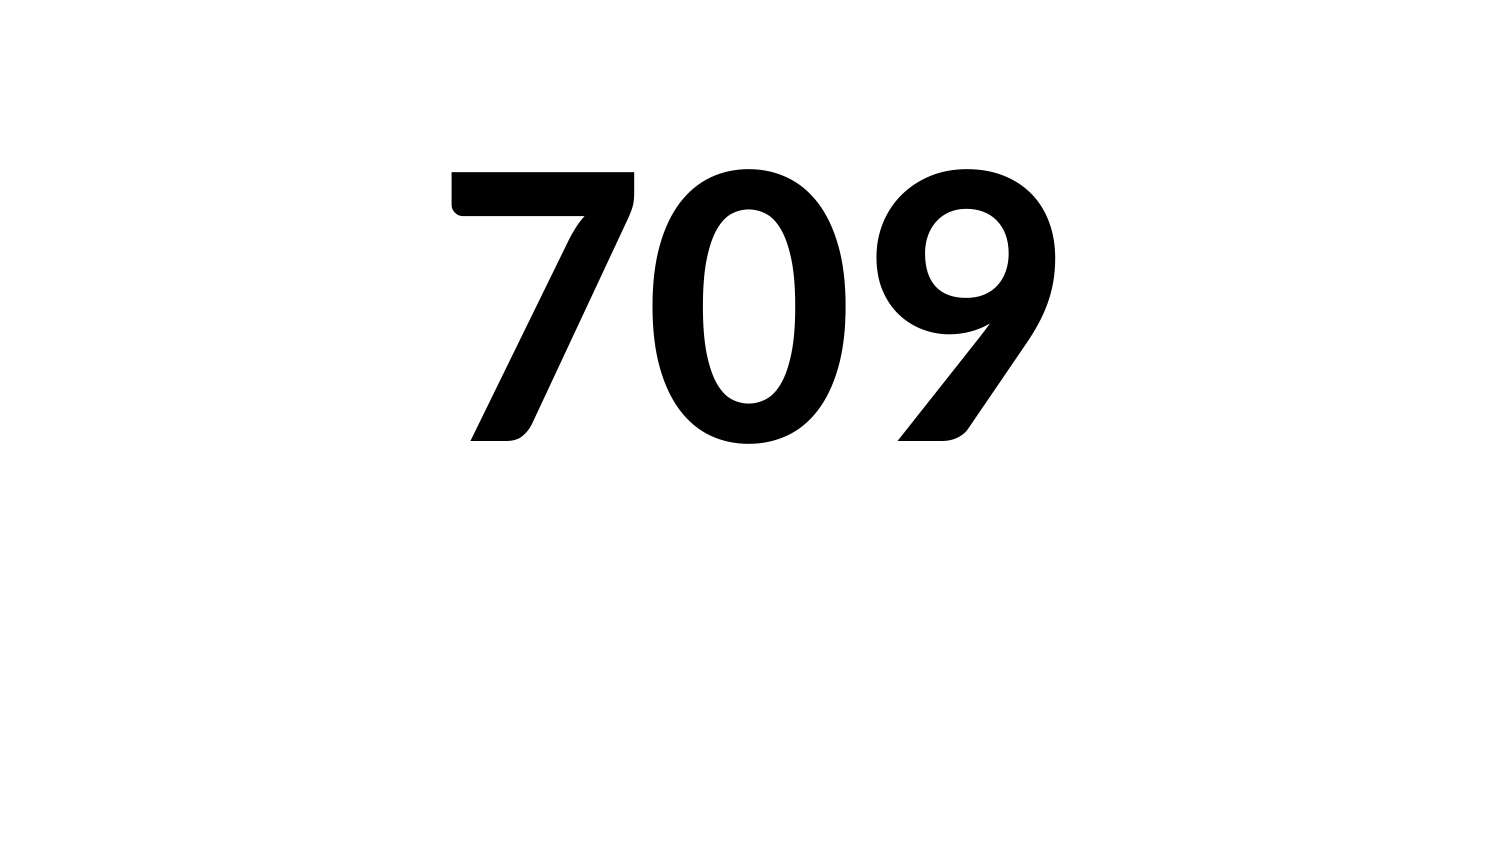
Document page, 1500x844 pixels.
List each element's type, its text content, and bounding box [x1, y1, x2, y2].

title 709 [112, 185, 1388, 367]
